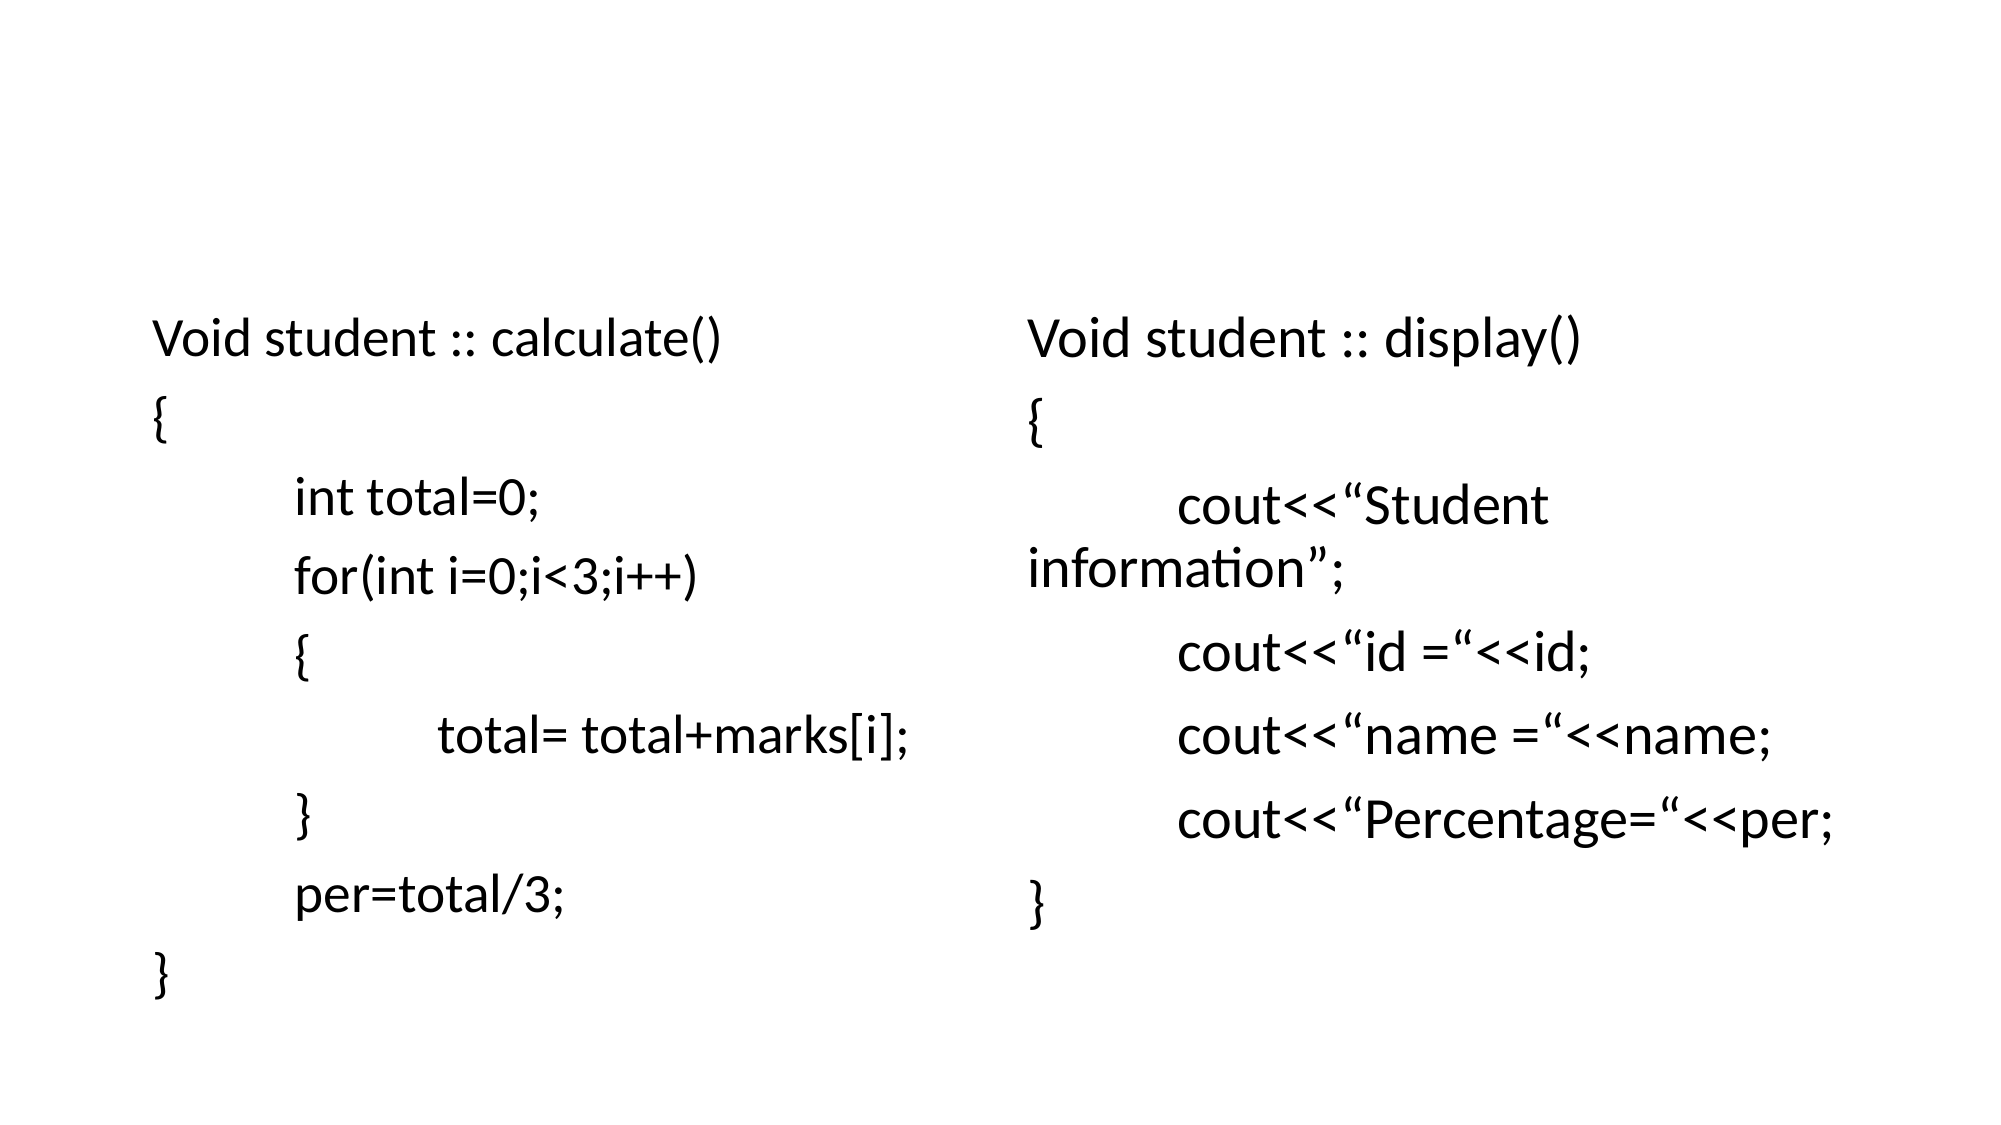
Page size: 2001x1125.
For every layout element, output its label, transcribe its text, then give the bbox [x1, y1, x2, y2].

list Void student :: display() { cout<<“Student information”; cout<<“id =“<<id; cout<<“name =“<<name; cout<<“Percentage=“<<per; } [1012, 299, 1863, 1014]
list Void student :: calculate() { int total=0; for(int i=0;i<3;i++) { total= total+marks[i]; } per=total/3; } [137, 301, 988, 1016]
